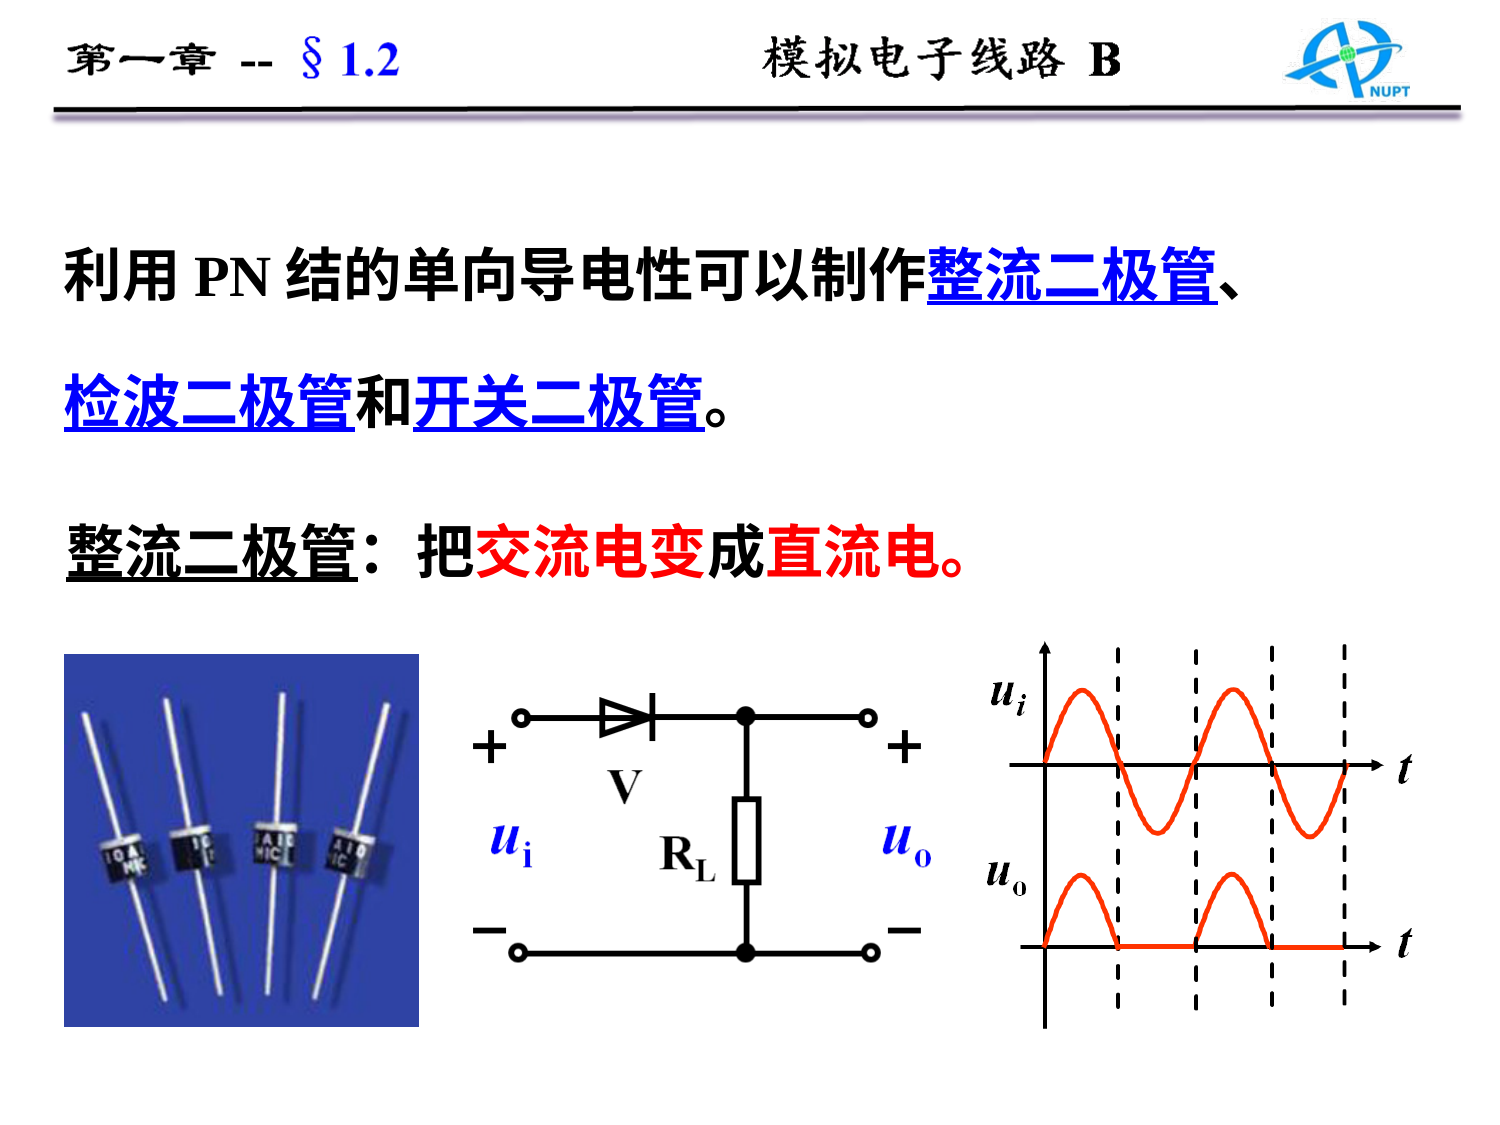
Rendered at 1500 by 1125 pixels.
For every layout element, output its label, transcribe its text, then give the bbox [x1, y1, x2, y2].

picture [34, 6, 1471, 131]
picture [454, 626, 1440, 1029]
picture [64, 654, 419, 1027]
text_box 利用PN结的单向导电性可以制作整流二极管、检波二极管和开关二极管。 [49, 188, 1397, 457]
text_box 整流二极管：把交流电变成直流电。 [51, 465, 1400, 607]
